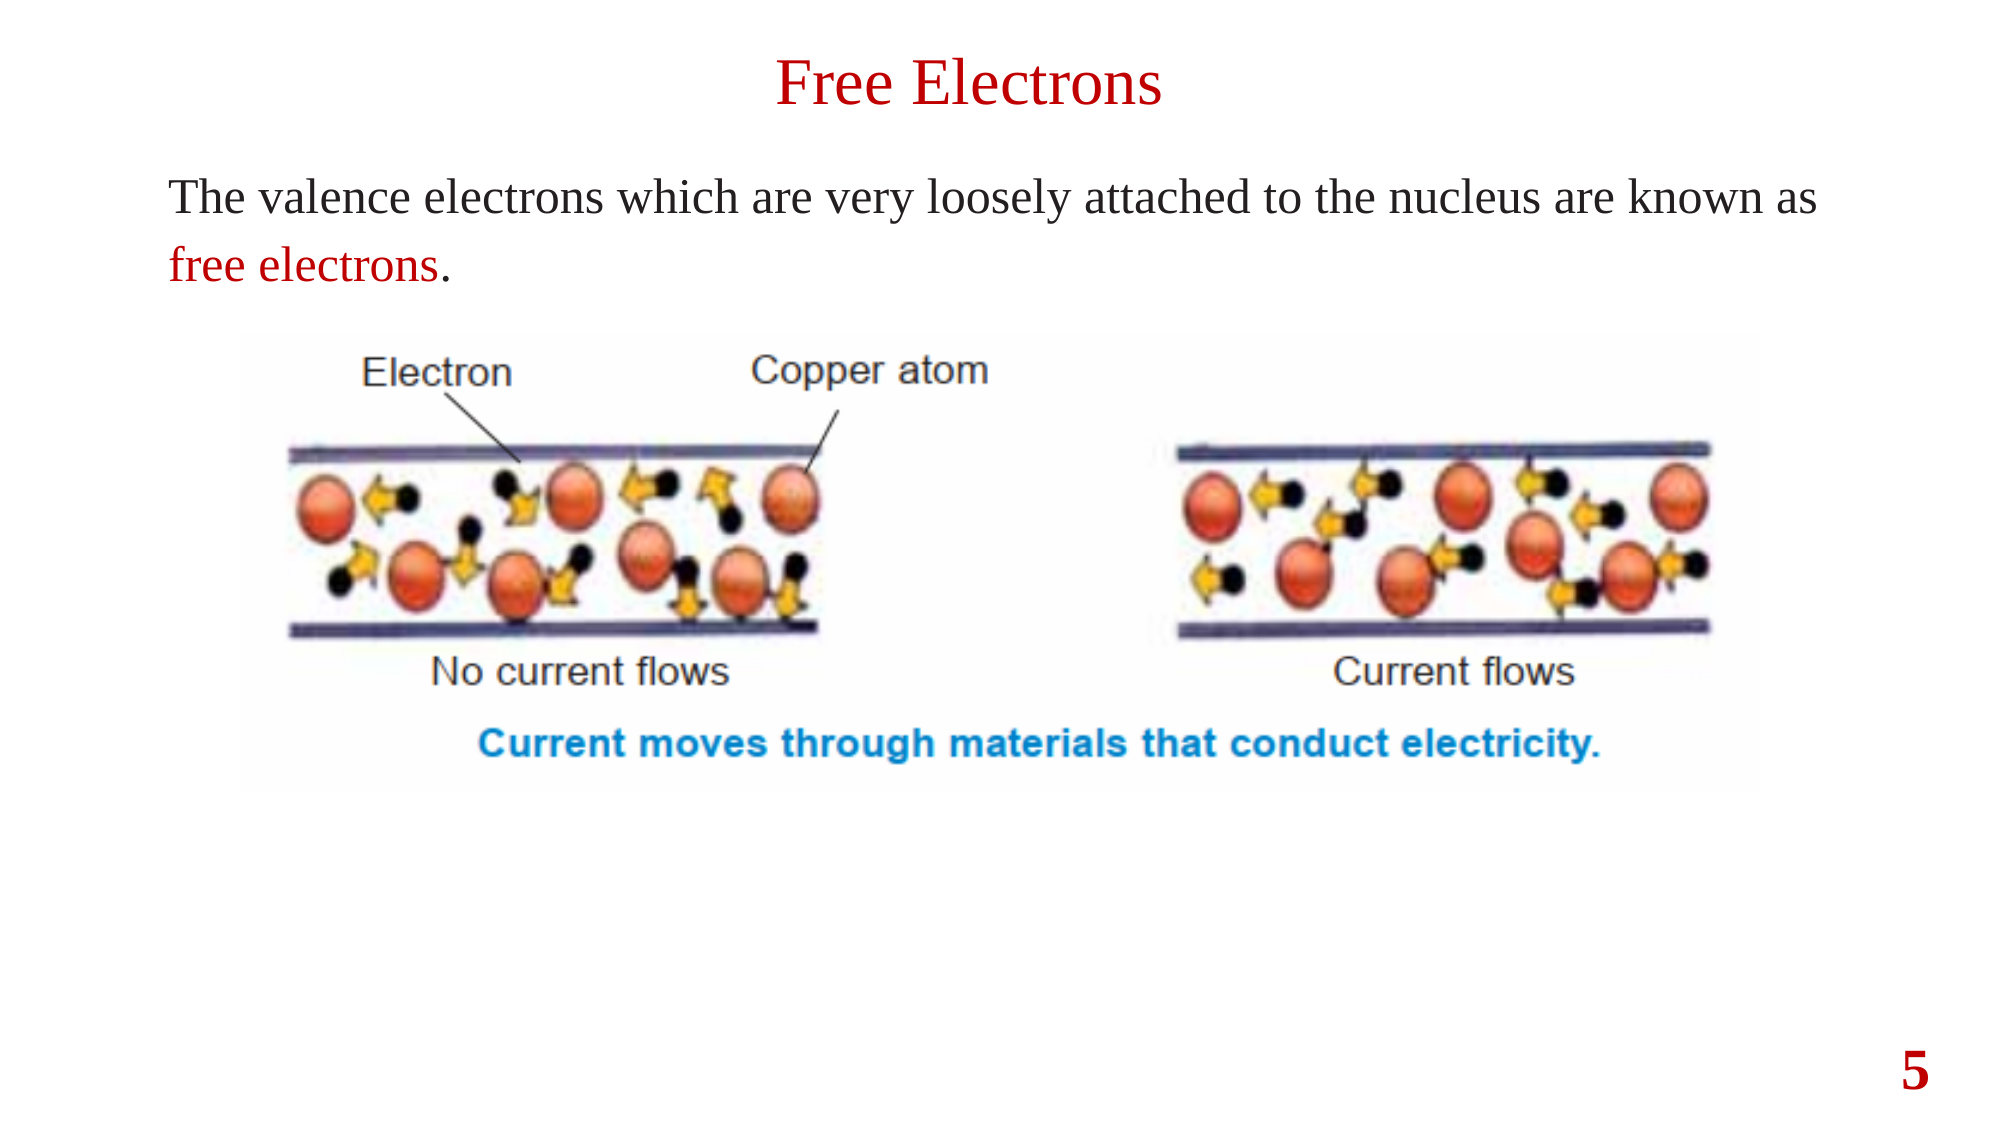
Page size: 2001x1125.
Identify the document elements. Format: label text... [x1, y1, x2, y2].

text_box Free Electrons [760, 30, 1288, 126]
picture [239, 334, 1761, 791]
text_box The valence electrons which are very loosely attached to the nucleus are known as free electrons. [78, 149, 1895, 299]
slide_number 5 [1815, 1036, 1946, 1096]
